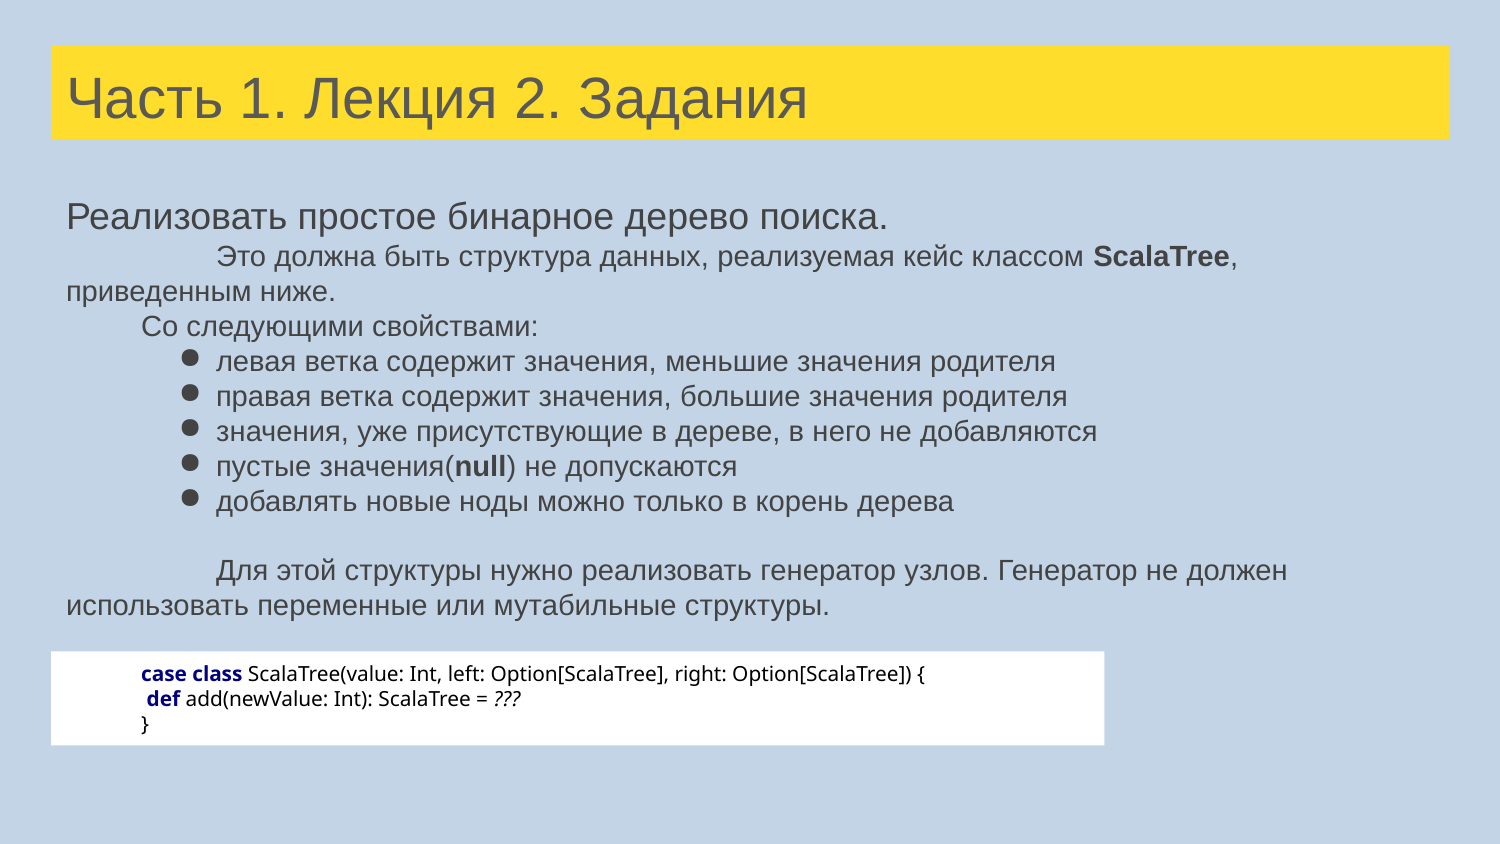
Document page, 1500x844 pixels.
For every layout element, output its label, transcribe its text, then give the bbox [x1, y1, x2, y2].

text_box case class ScalaTree(value: Int, left: Option[ScalaTree], right: Option[ScalaTree]) { def add(newValue: Int): ScalaTree = ??? } [51, 651, 1105, 746]
title Часть 1. Лекция 2. Задания [51, 45, 1449, 140]
text_box Реализовать простое бинарное дерево поиска. Это должна быть структура данных, реализуемая кейс классом ScalaTree, приведенным ниже. Со следующими свойствами: левая ветка содержит значения, меньшие значения родителя правая ветка содержит значения, большие значения родителя значения, уже присутствующие в дереве, в него не добавляются пустые значения(null) не допускаются добавлять новые ноды можно только в корень дерева Для этой структуры нужно реализовать генератор узлов. Генератор не должен использовать переменные или мутабильные структуры. [51, 177, 1344, 642]
